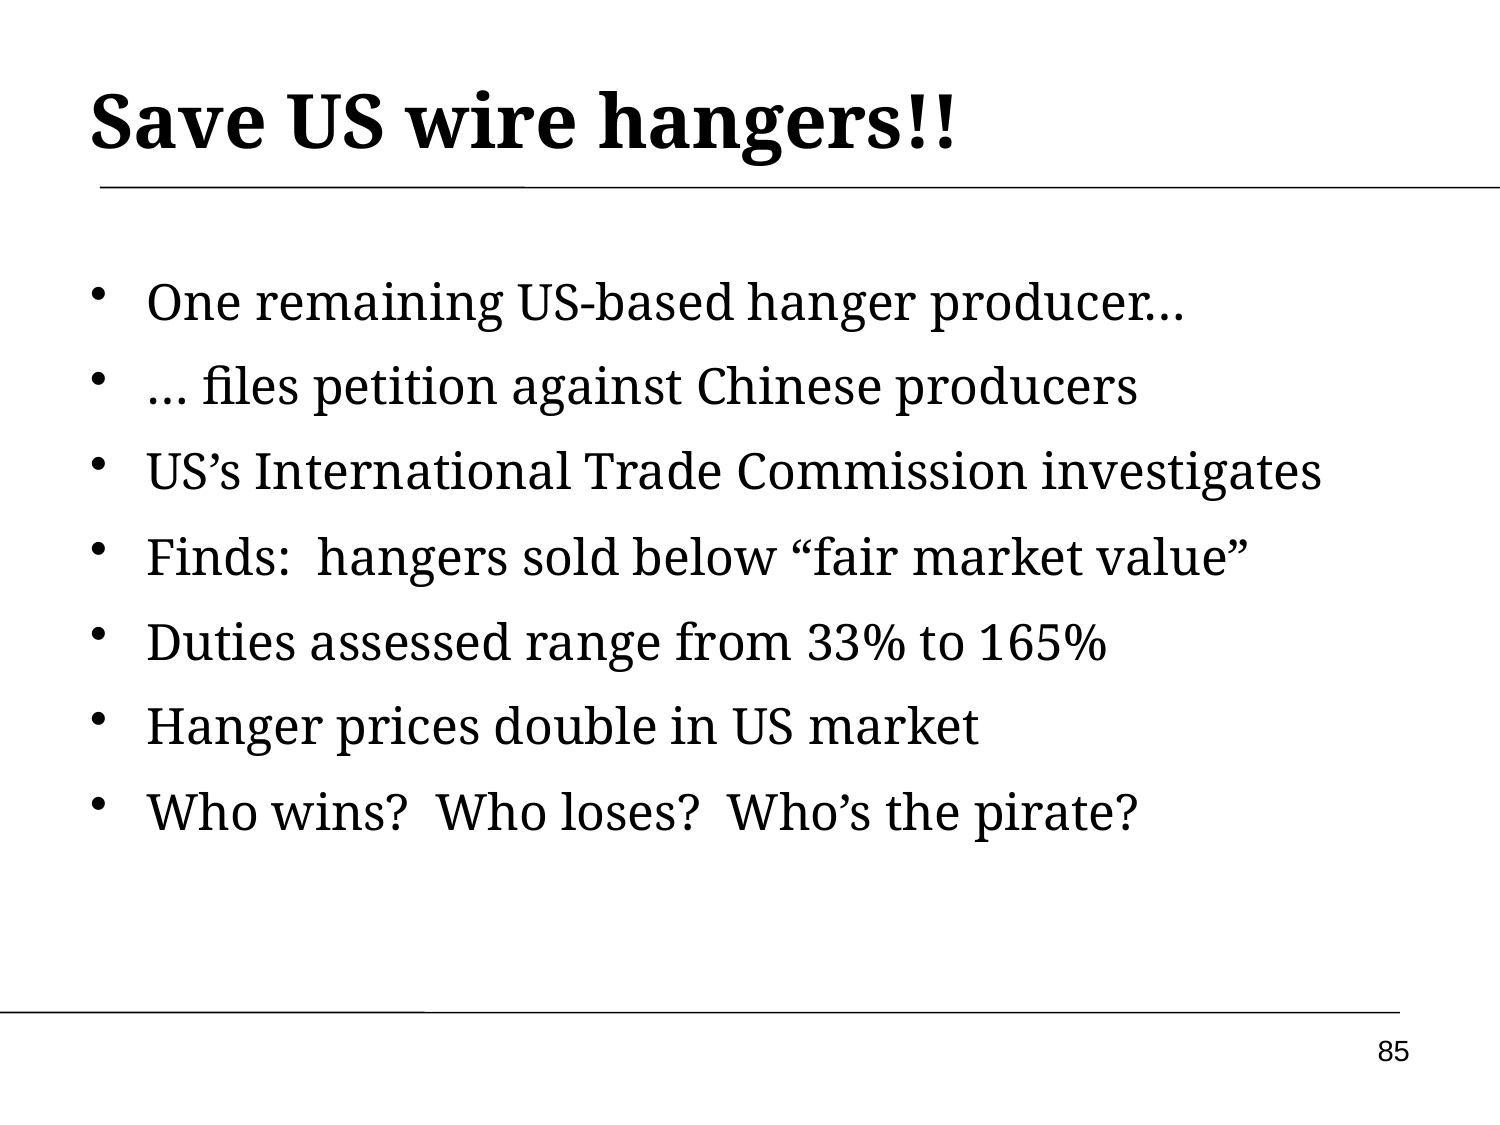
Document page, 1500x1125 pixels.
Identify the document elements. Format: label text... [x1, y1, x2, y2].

slide_number 85 [1074, 1024, 1426, 1103]
list One remaining US-based hanger producer… … files petition against Chinese producers US’s International Trade Commission investigates Finds: hangers sold below “fair market value” Duties assessed range from 33% to 165% Hanger prices double in US market Who wins? Who loses? Who’s the pirate? [74, 262, 1426, 1006]
title Save US wire hangers!! [74, 49, 1426, 188]
